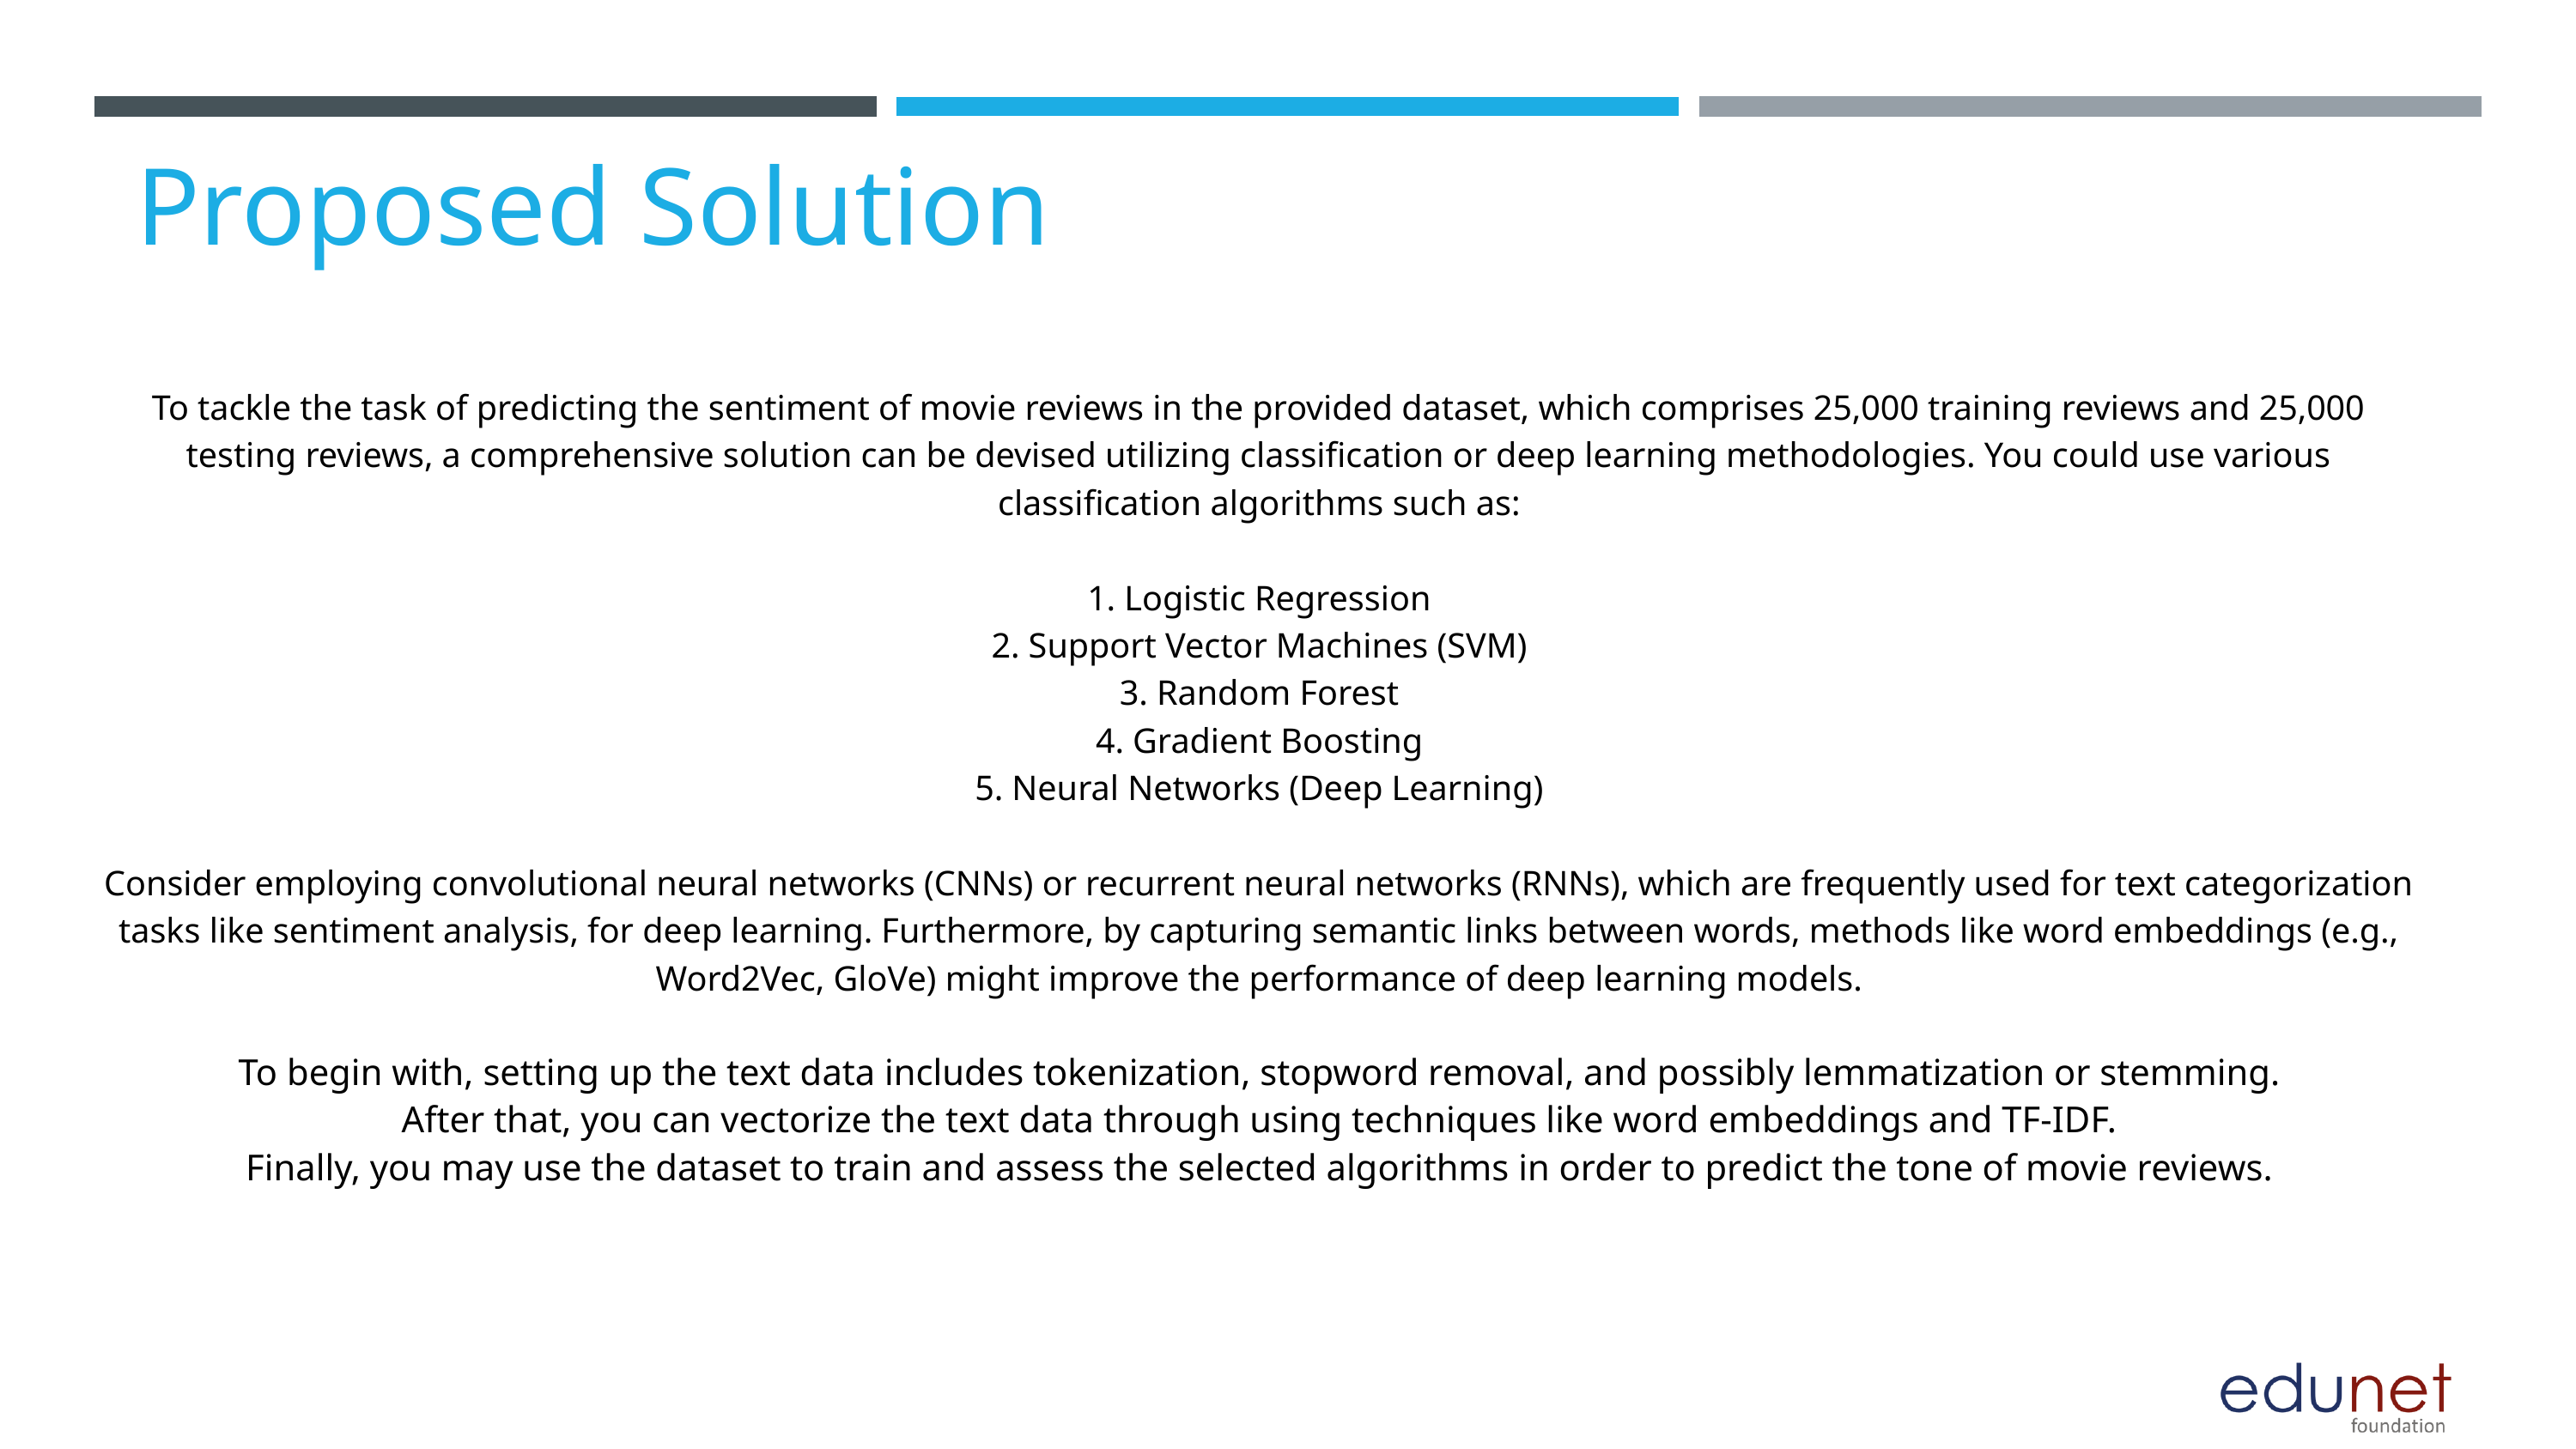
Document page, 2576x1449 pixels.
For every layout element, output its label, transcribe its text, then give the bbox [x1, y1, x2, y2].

text_box Proposed Solution [136, 138, 2440, 266]
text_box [896, 96, 1680, 117]
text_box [94, 96, 878, 118]
text_box [2215, 1360, 2454, 1437]
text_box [1698, 95, 2482, 118]
text_box To tackle the task of predicting the sentiment of movie reviews in the provided dataset, which comprises 25,000 training reviews and 25,000 testing reviews, a comprehensive solution can be devised utilizing classification or deep learning methodologies. You could use various classification algorithms such as: 1. Logistic Regression 2. Support Vector Machines (SVM) 3. Random Forest 4. Gradient Boosting 5. Neural Networks (Deep Learning) Consider employing convolutional neural networks (CNNs) or recurrent neural networks (RNNs), which are frequently used for text categorization tasks like sentiment analysis, for deep learning. Furthermore, by capturing semantic links between words, methods like word embeddings (e.g., Word2Vec, GloVe) might improve the performance of deep learning models. To begin with, setting up the text data includes tokenization, stopword removal, and possibly lemmatization or stemming. After that, you can vectorize the text data through using techniques like word embeddings and TF-IDF. Finally, you may use the dataset to train and assess the selected algorithms in order to predict the tone of movie reviews. [94, 379, 2425, 1188]
